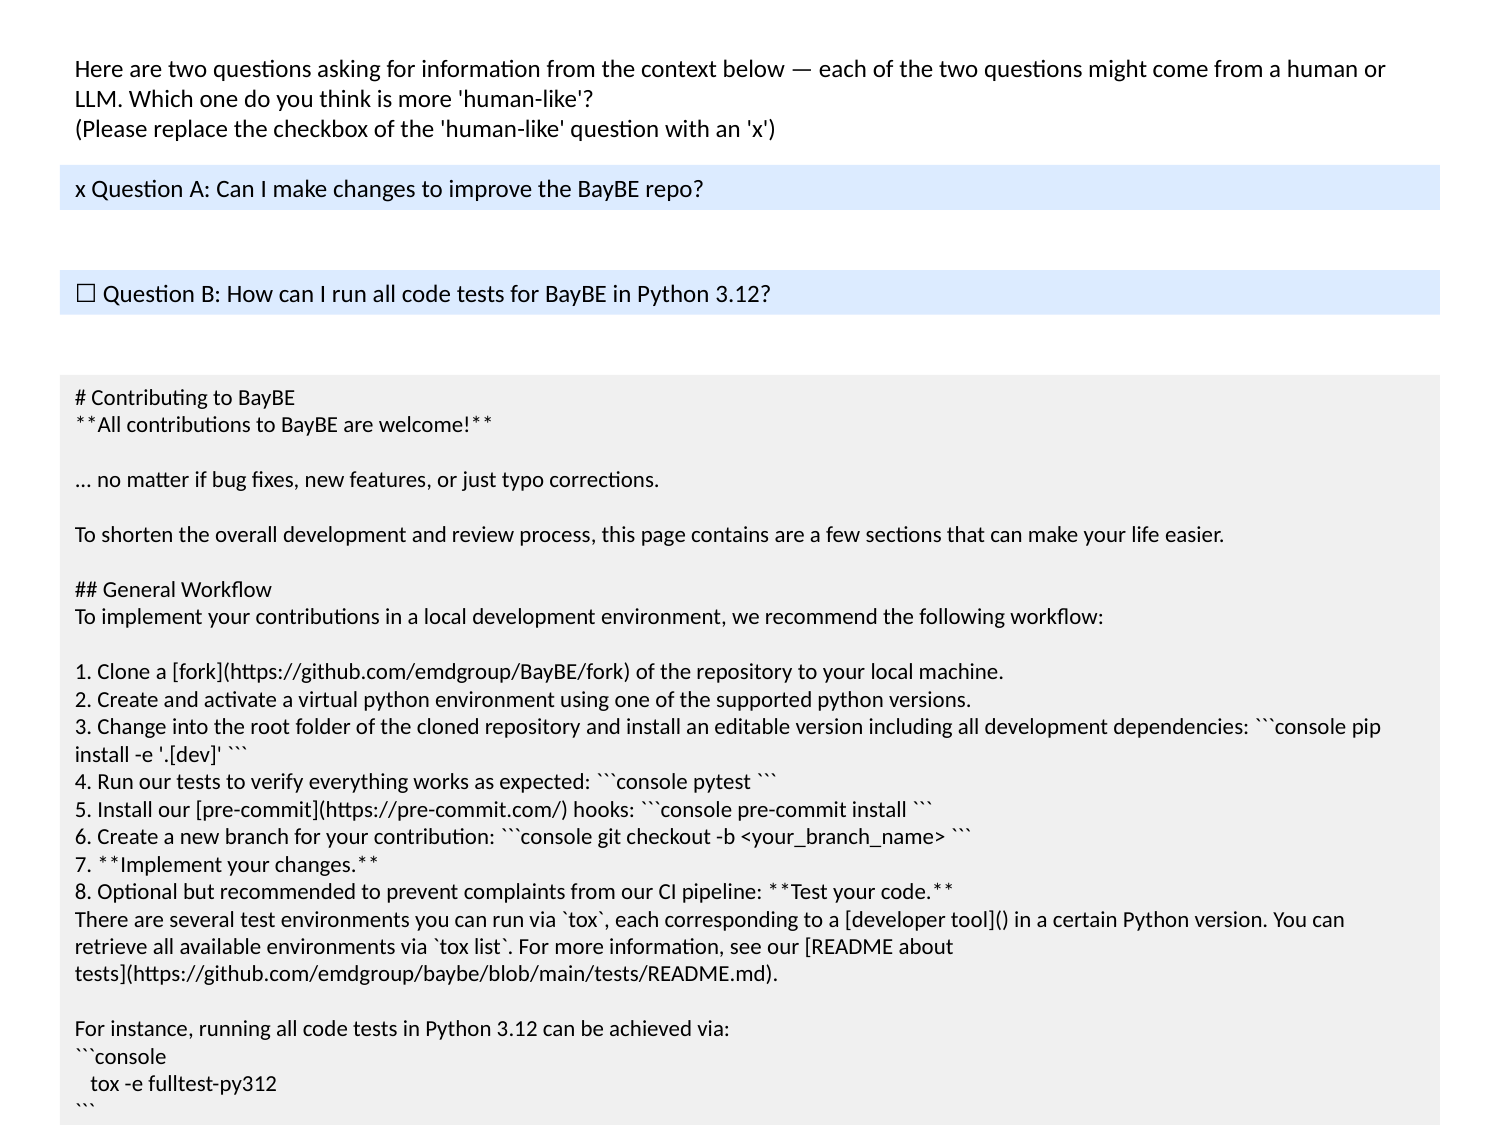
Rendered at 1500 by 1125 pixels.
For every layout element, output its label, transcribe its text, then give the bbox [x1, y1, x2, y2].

text_box ☐ Question B: How can I run all code tests for BayBE in Python 3.12? [59, 270, 1440, 315]
text_box Here are two questions asking for information from the context below — each of the two questions might come from a human or LLM. Which one do you think is more 'human-like'? (Please replace the checkbox of the 'human-like' question with an 'x') [59, 45, 1440, 150]
text_box x Question A: Can I make changes to improve the BayBE repo? [59, 164, 1440, 210]
text_box # Contributing to BayBE **All contributions to BayBE are welcome!** ... no matter if bug fixes, new features, or just typo corrections. To shorten the overall development and review process, this page contains are a few sections that can make your life easier. ## General Workflow To implement your contributions in a local development environment, we recommend the following workflow: 1. Clone a [fork](https://github.com/emdgroup/BayBE/fork) of the repository to your local machine. 2. Create and activate a virtual python environment using one of the supported python versions. 3. Change into the root folder of the cloned repository and install an editable version including all development dependencies: ```console pip install -e '.[dev]' ``` 4. Run our tests to verify everything works as expected: ```console pytest ``` 5. Install our [pre-commit](https://pre-commit.com/) hooks: ```console pre-commit install ``` 6. Create a new branch for your contribution: ```console git checkout -b <your_branch_name> ``` 7. **Implement your changes.** 8. Optional but recommended to prevent complaints from our CI pipeline: **Test your code.** There are several test environments you can run via `tox`, each corresponding to a [developer tool]() in a certain Python version. You can retrieve all available environments via `tox list`. For more information, see our [README about tests](https://github.com/emdgroup/baybe/blob/main/tests/README.md). For instance, running all code tests in Python 3.12 can be achieved via: ```console tox -e fulltest-py312 ``` …more text on next page [59, 374, 1440, 1125]
